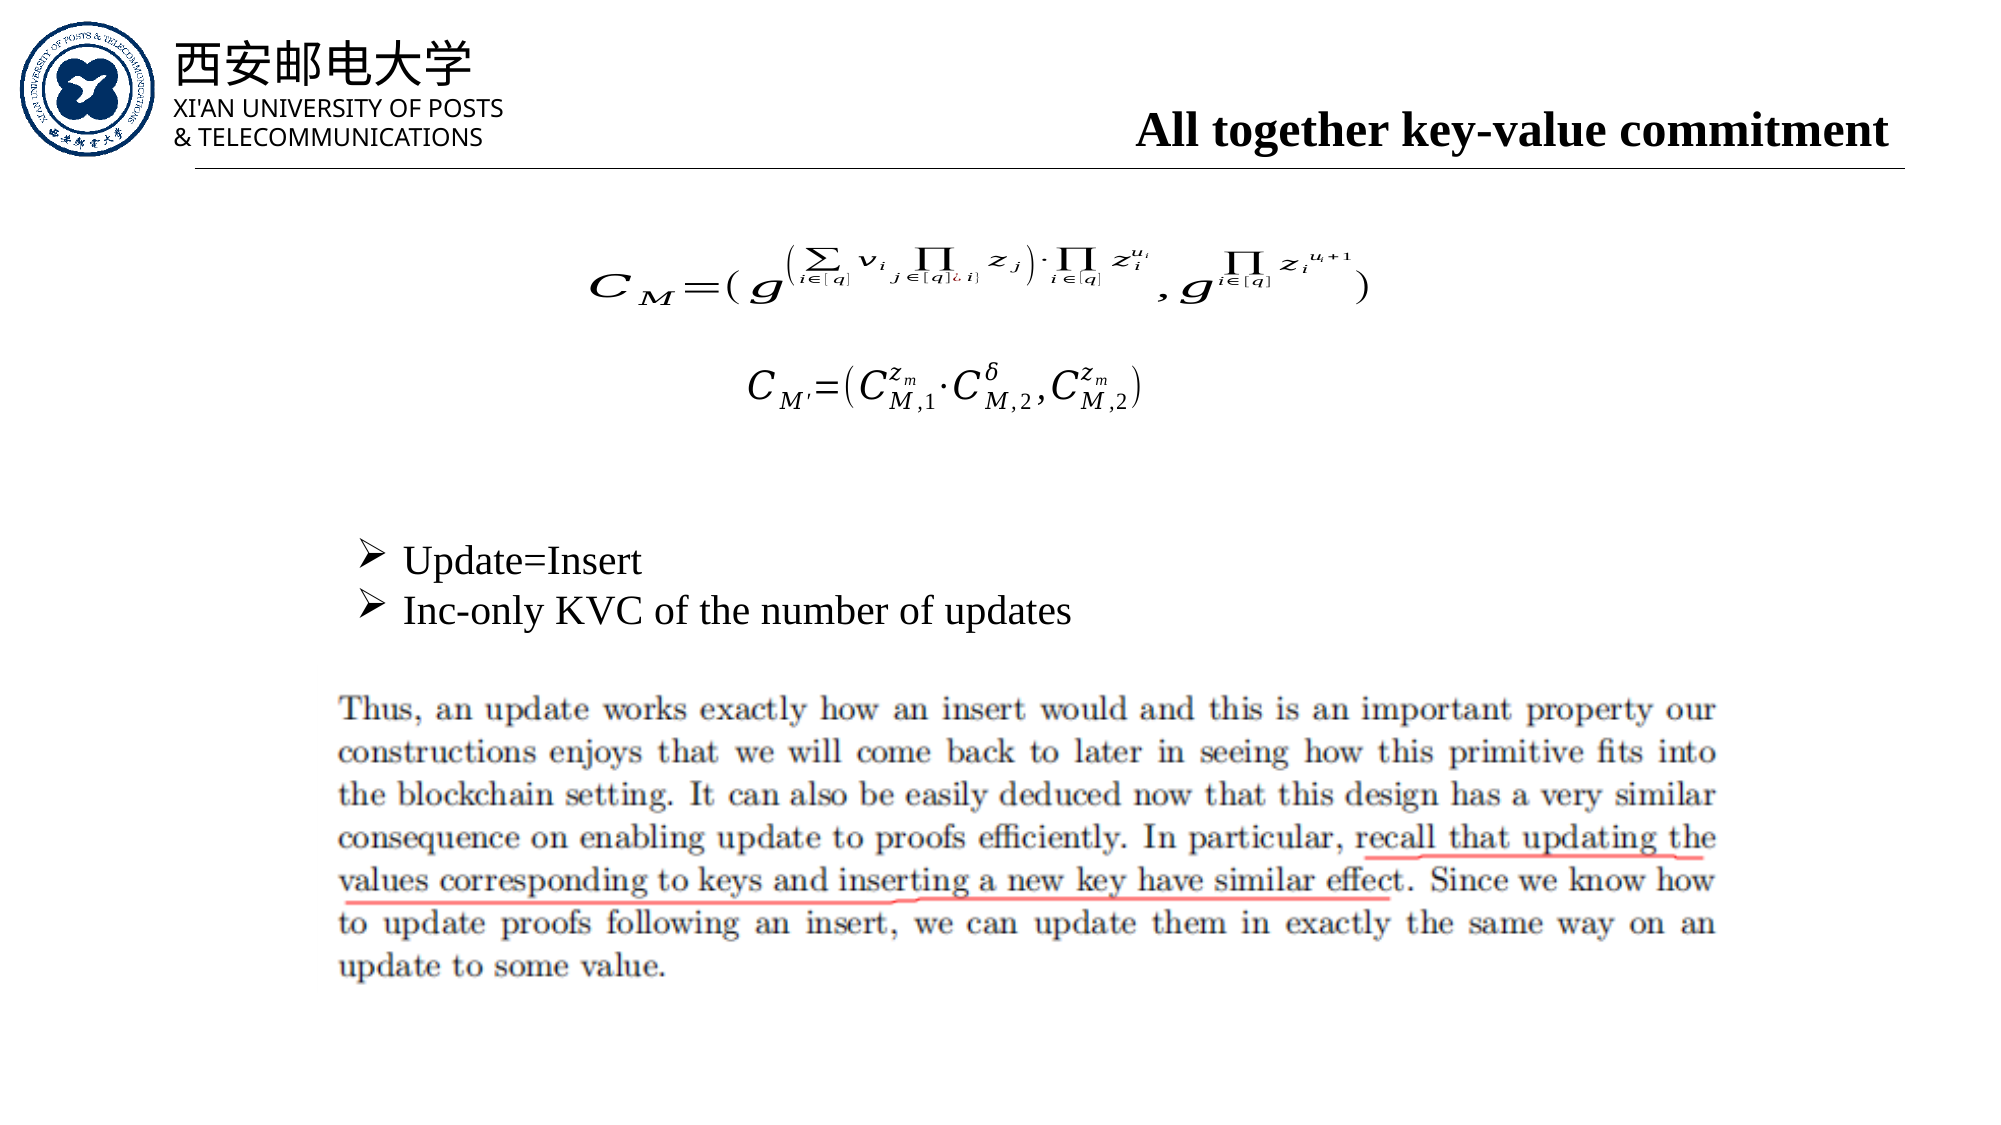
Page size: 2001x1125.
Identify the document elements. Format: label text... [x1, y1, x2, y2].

picture [315, 665, 1740, 993]
text_box All together key-value commitment [1120, 89, 1933, 164]
text_box Update=Insert Inc-only KVC of the number of updates [341, 525, 1715, 641]
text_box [15, 17, 607, 161]
